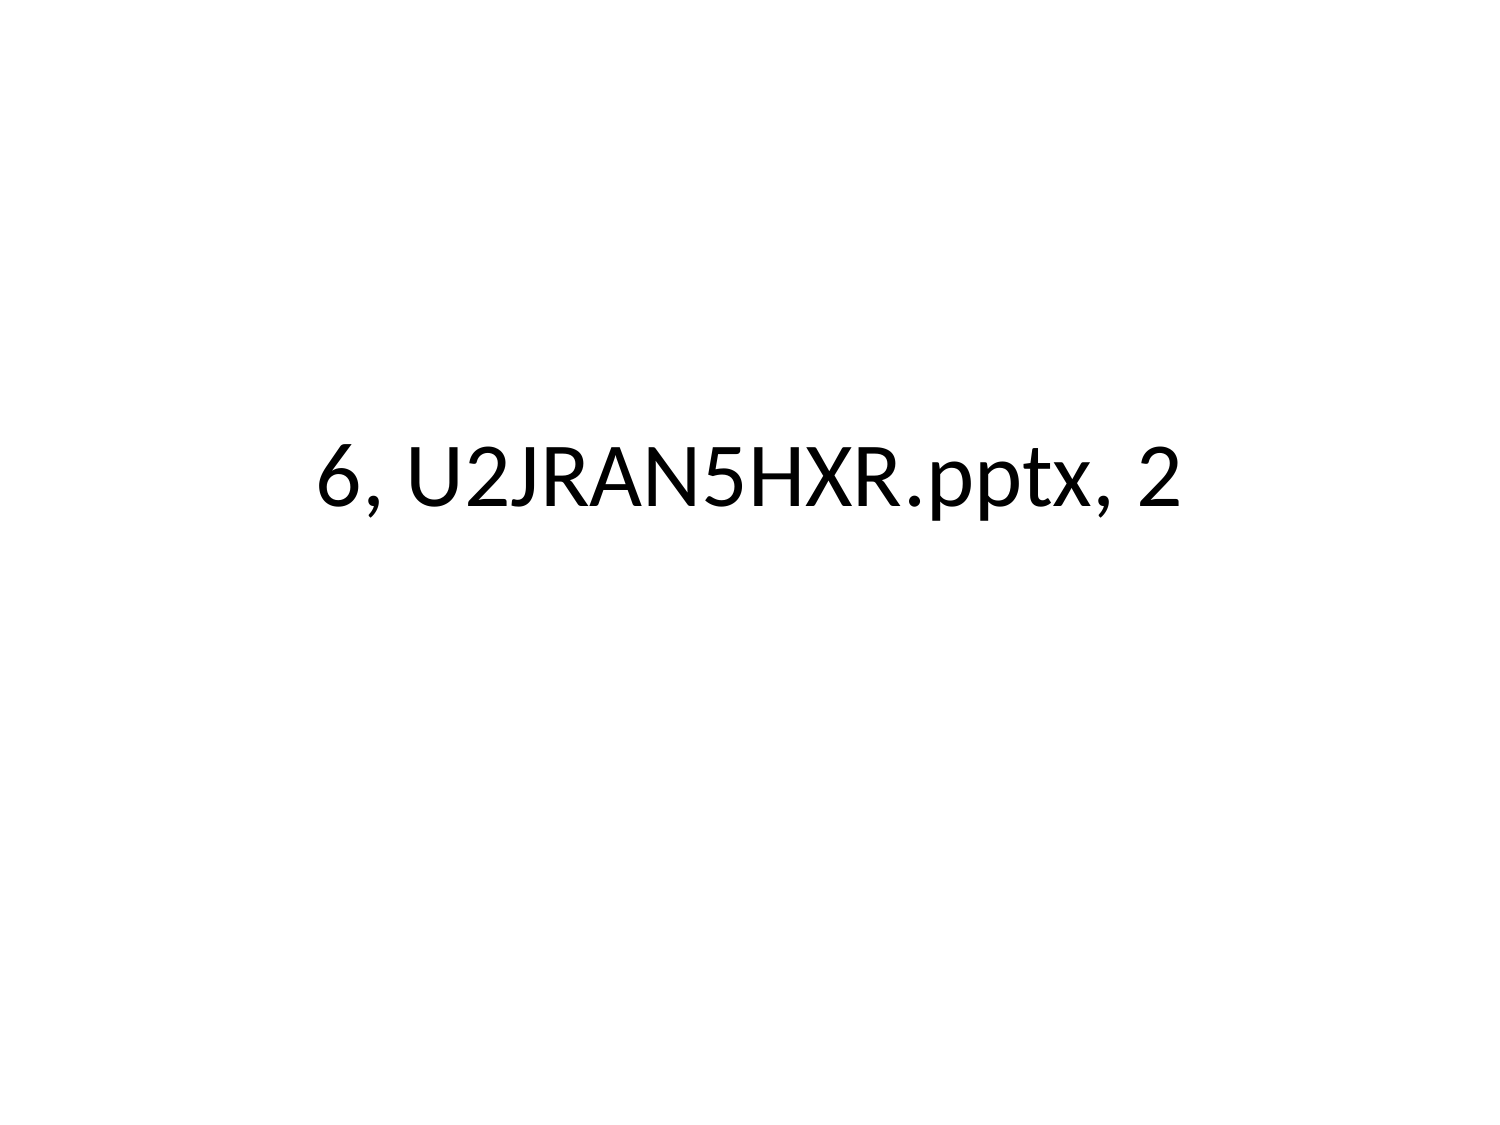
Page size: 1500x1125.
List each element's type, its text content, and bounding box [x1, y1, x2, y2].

title 6, U2JRAN5HXR.pptx, 2 [112, 349, 1388, 591]
